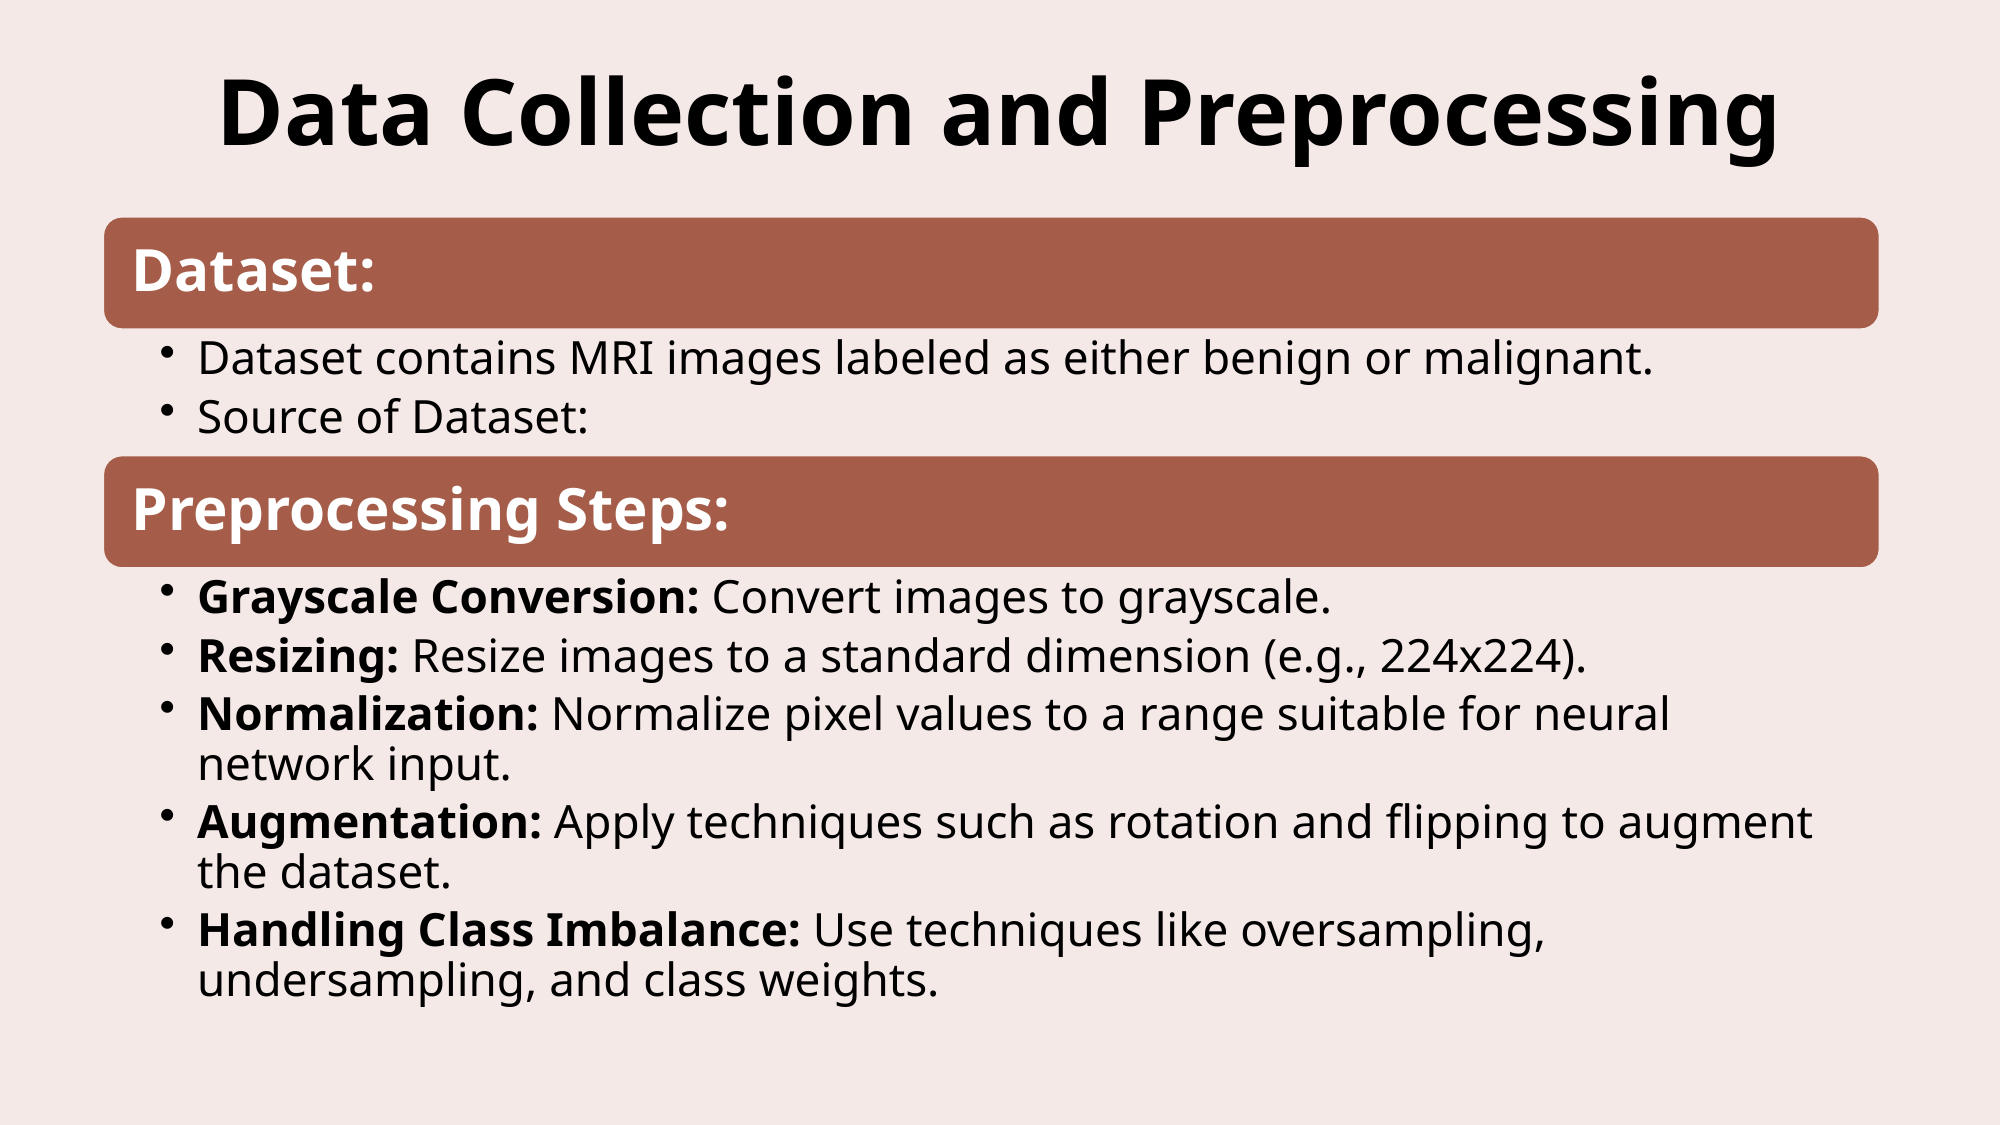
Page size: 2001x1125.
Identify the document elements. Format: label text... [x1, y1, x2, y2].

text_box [103, 212, 1880, 1048]
text_box Data Collection and Preprocessing [202, 46, 1798, 172]
